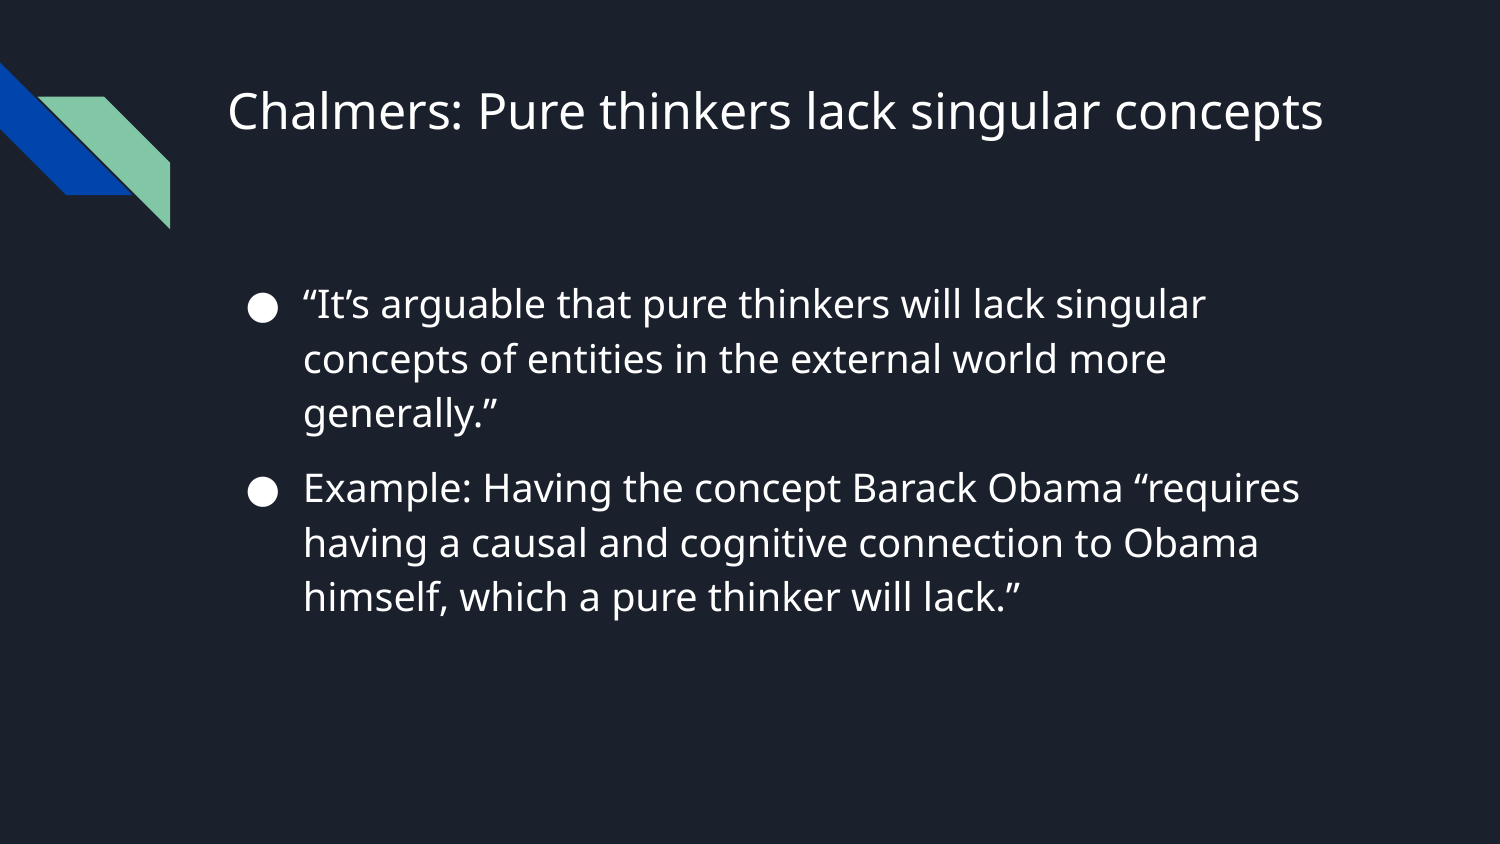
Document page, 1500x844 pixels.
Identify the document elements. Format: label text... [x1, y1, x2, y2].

list “It’s arguable that pure thinkers will lack singular concepts of entities in the external world more generally.” Example: Having the concept Barack Obama “requires having a causal and cognitive connection to Obama himself, which a pure thinker will lack.” [212, 257, 1368, 735]
title Chalmers: Pure thinkers lack singular concepts [212, 64, 1368, 215]
